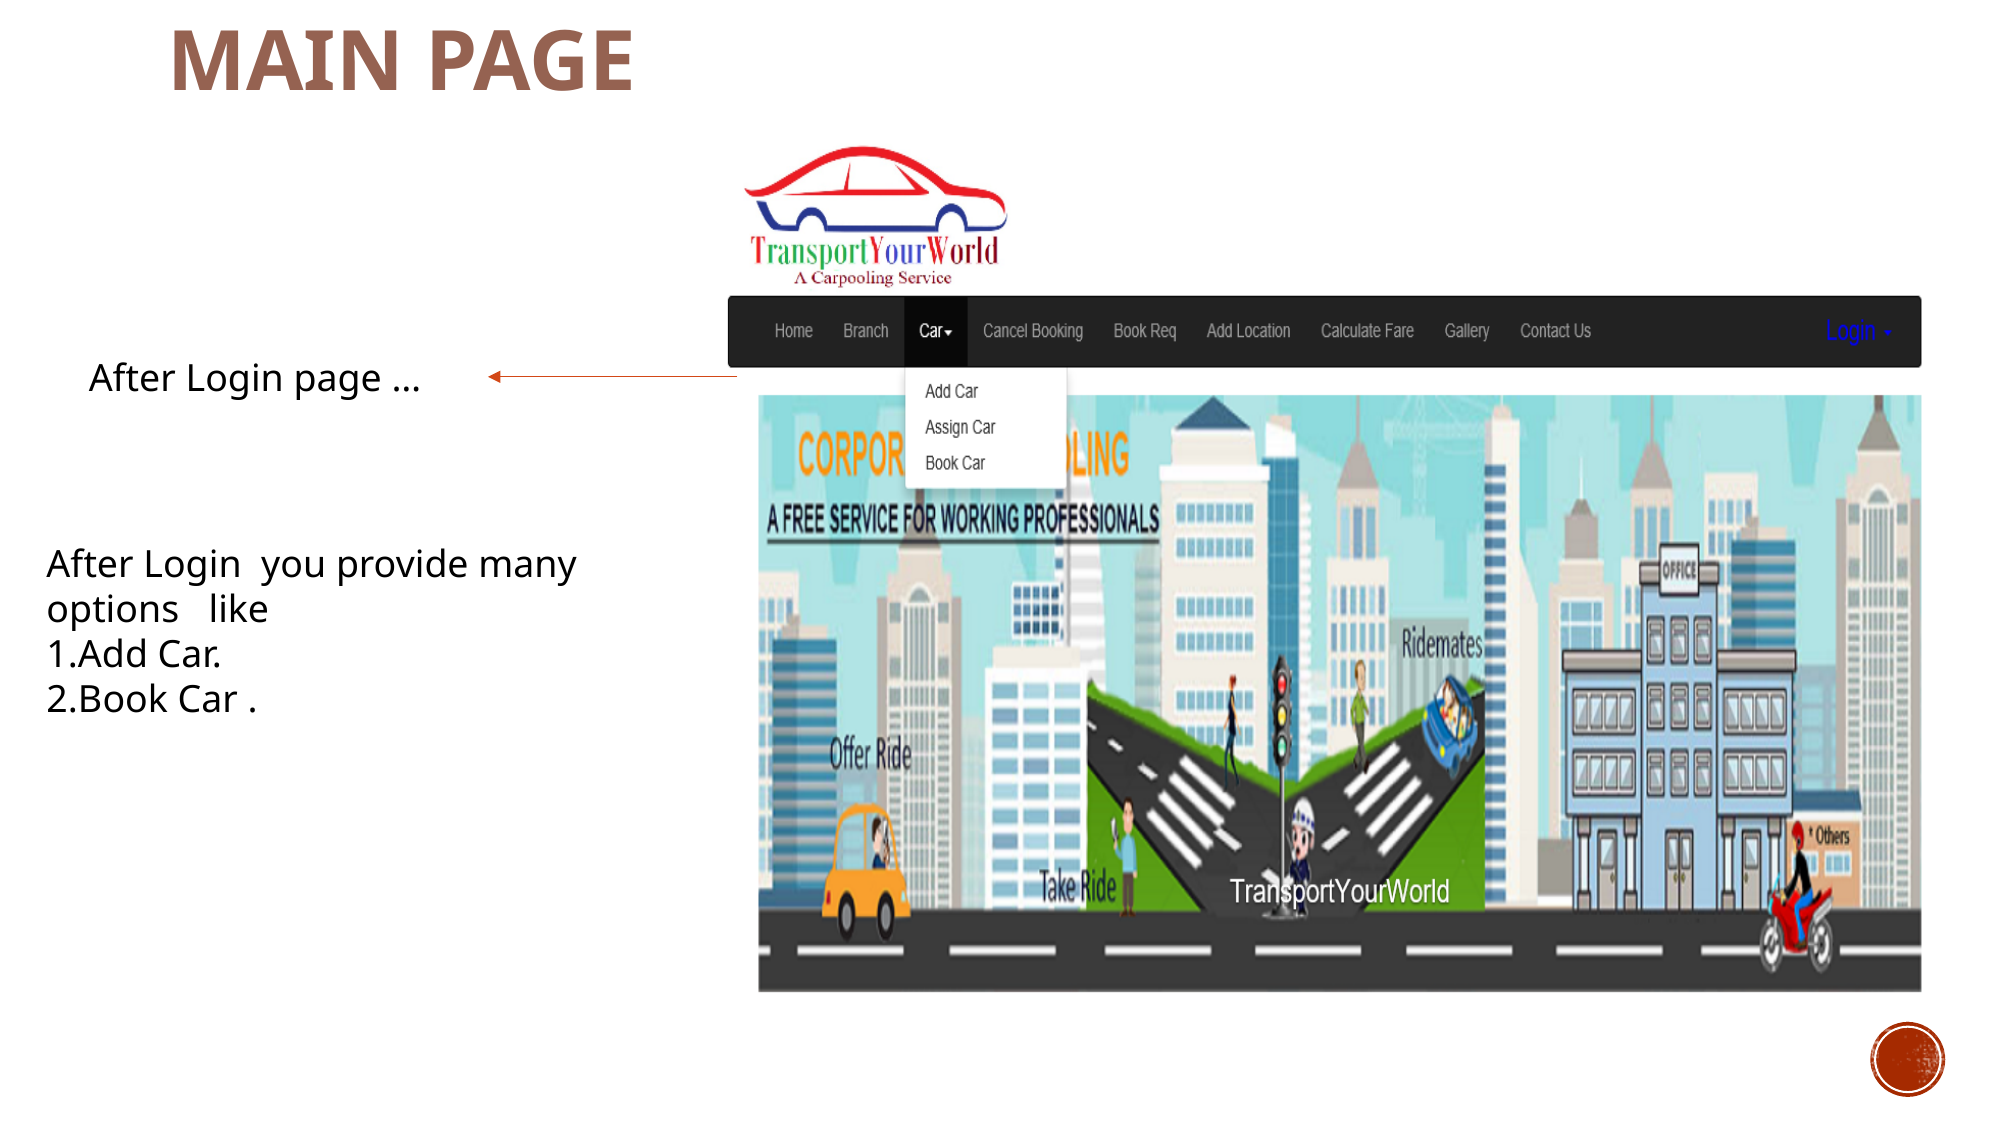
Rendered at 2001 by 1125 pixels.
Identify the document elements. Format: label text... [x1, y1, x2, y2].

text_box After Login page … [73, 346, 631, 407]
text_box MAIN PAGE [152, 0, 652, 115]
picture [632, 143, 2000, 1017]
text_box After Login you provide many options like 1.Add Car. 2.Book Car . [31, 532, 631, 728]
